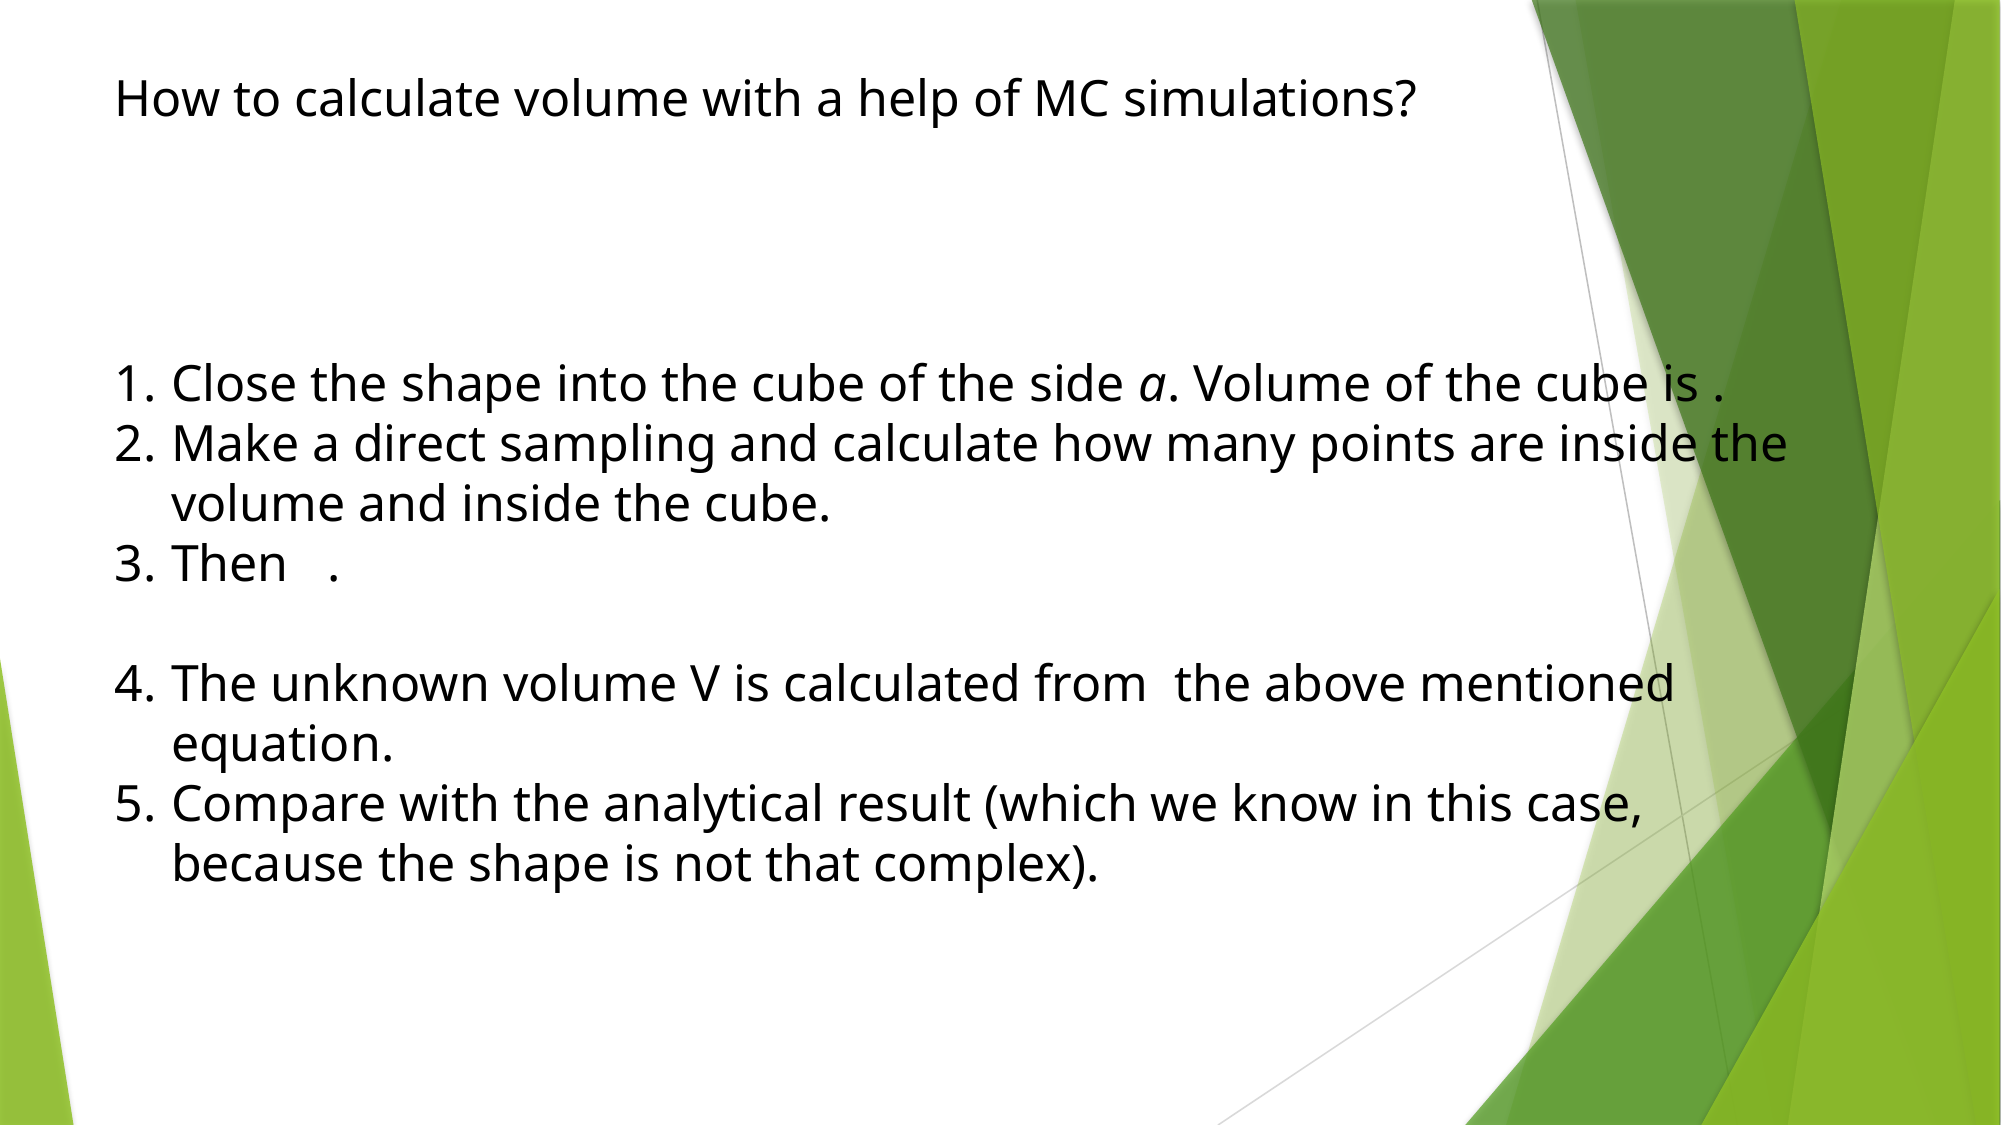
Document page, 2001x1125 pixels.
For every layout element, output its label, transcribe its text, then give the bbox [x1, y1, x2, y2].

text_box How to calculate volume with a help of MC simulations? [99, 59, 1482, 134]
